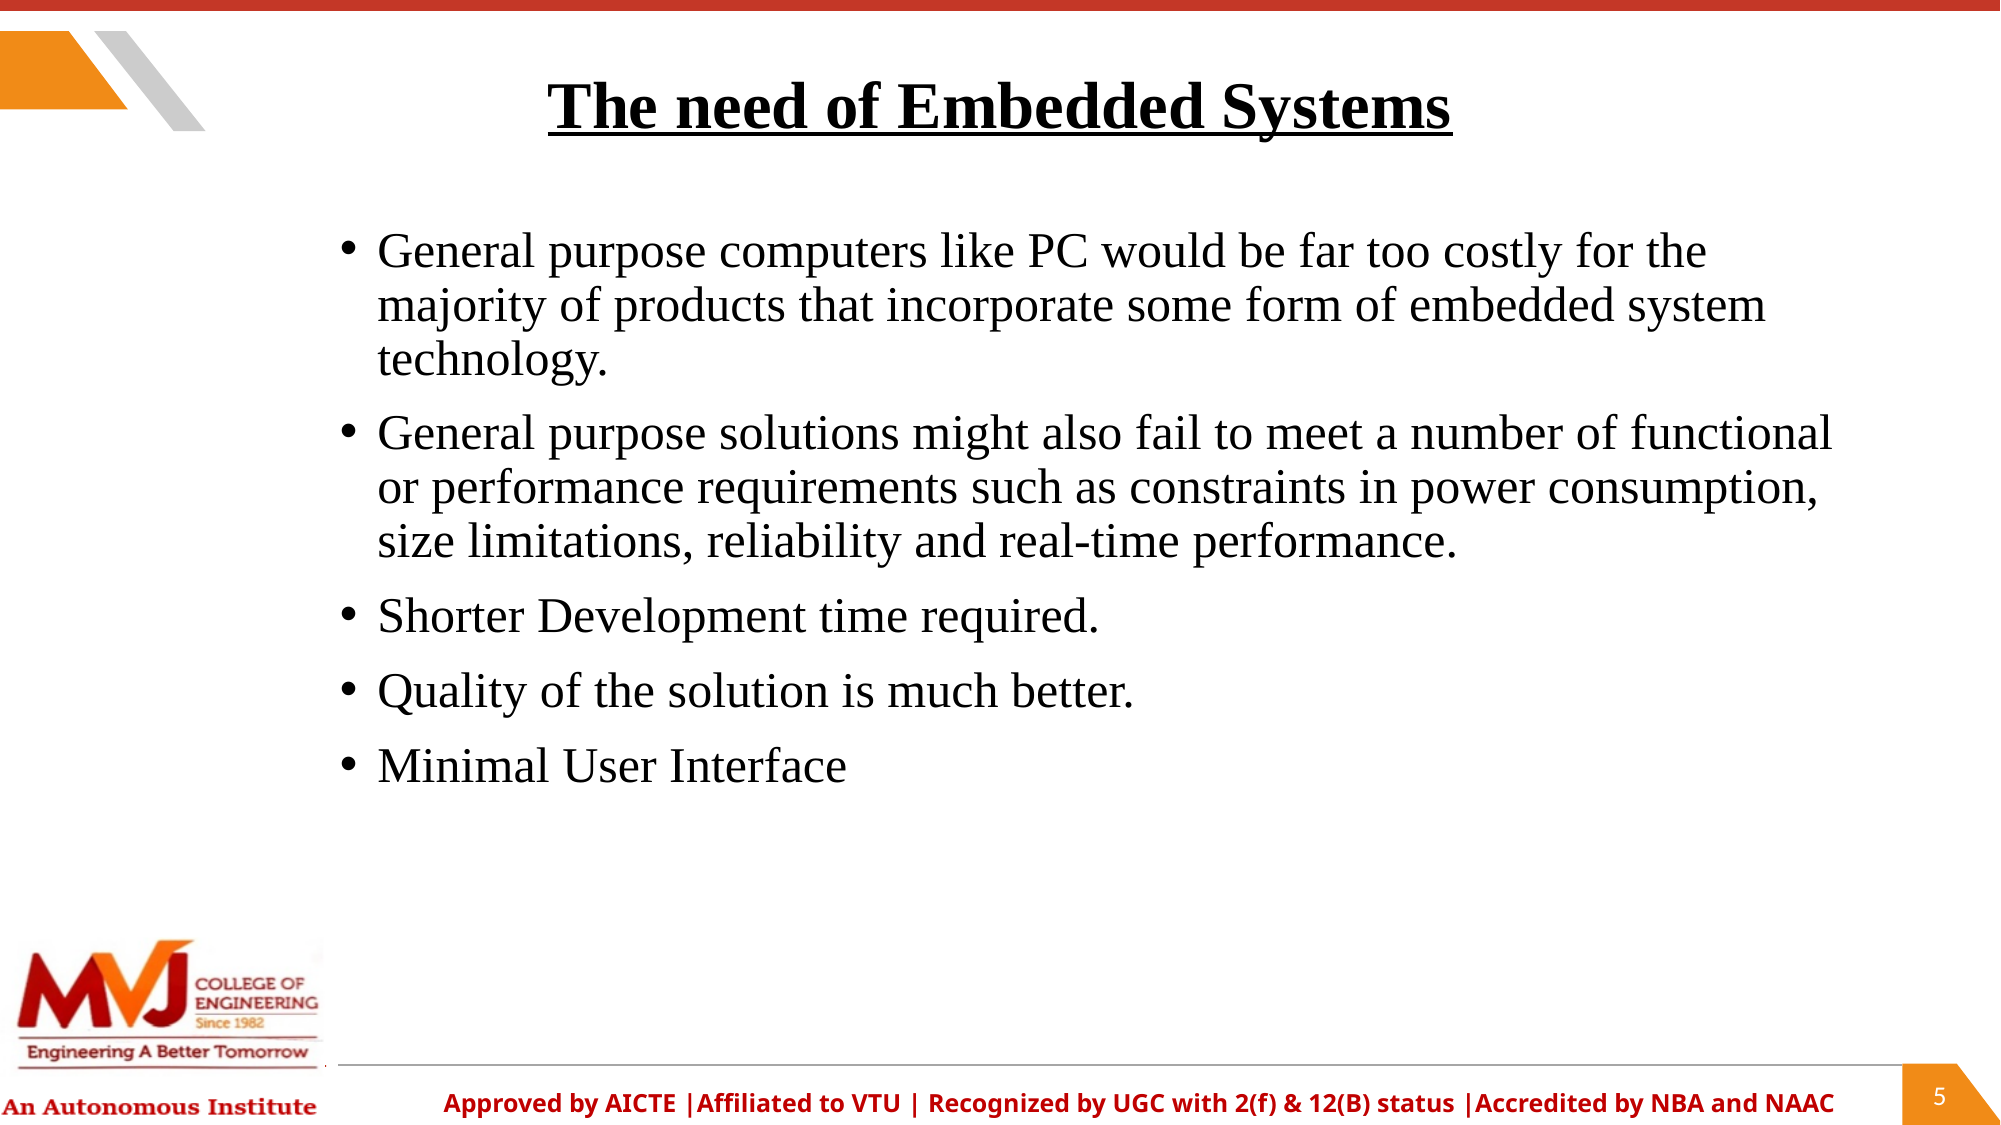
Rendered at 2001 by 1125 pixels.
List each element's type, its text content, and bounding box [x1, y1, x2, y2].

text_box General purpose computers like PC would be far too costly for the majority of products that incorporate some form of embedded system technology. General purpose solutions might also fail to meet a number of functional or performance requirements such as constraints in power consumption, size limitations, reliability and real-time performance. Shorter Development time required. Quality of the solution is much better. Minimal User Interface [324, 216, 1873, 949]
text_box The need of Embedded Systems [342, 63, 1657, 201]
picture [0, 937, 325, 1125]
text_box Approved by AICTE |Affiliated to VTU | Recognized by UGC with 2(f) & 12(B) status |Accredited by NBA and NAAC [407, 1079, 1873, 1125]
